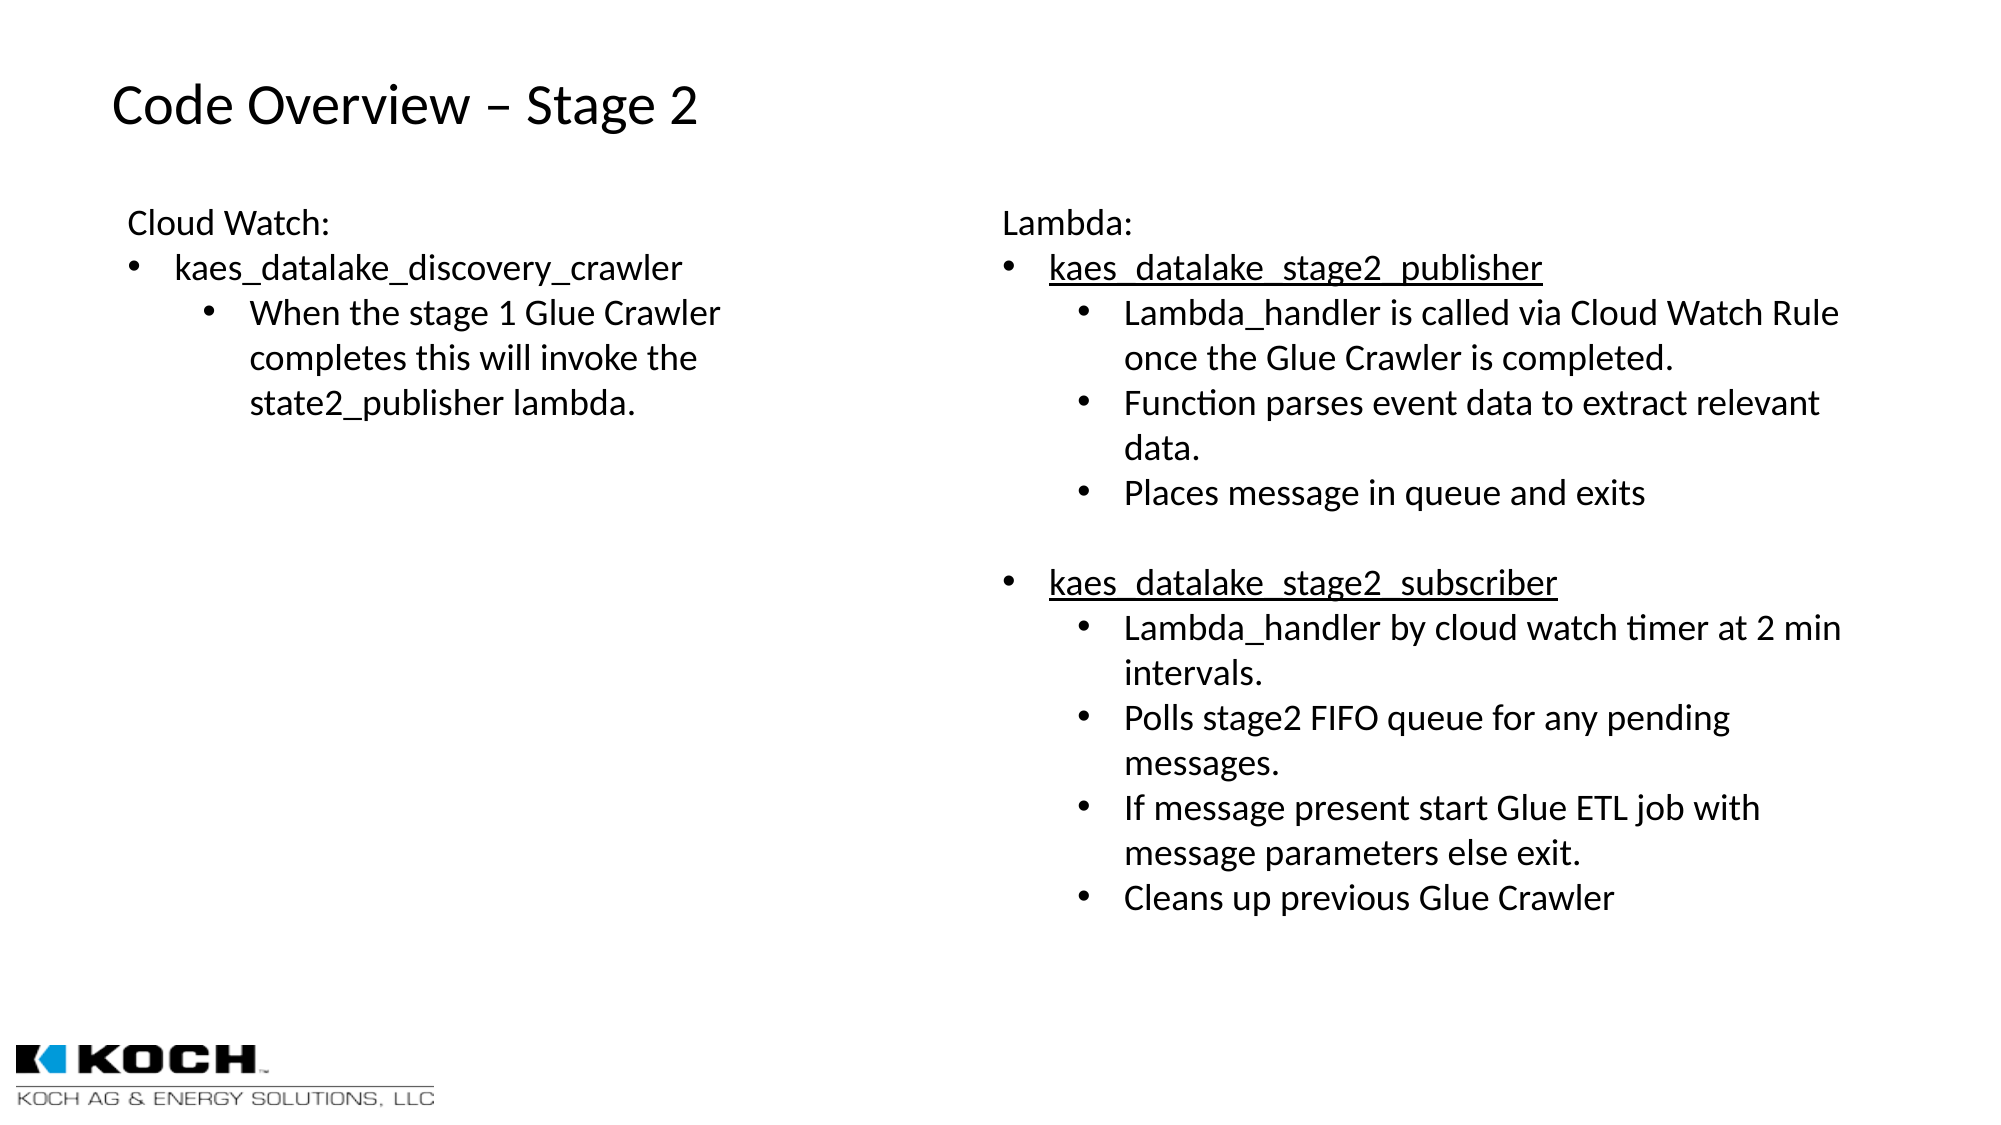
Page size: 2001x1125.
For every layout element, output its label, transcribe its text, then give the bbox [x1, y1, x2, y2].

text_box Cloud Watch: kaes_datalake_discovery_crawler When the stage 1 Glue Crawler completes this will invoke the state2_publisher lambda. [112, 190, 876, 476]
title Code Overview – Stage 2 [112, 65, 1888, 137]
picture [16, 1045, 434, 1109]
text_box Lambda: kaes_datalake_stage2_publisher Lambda_handler is called via Cloud Watch Rule once the Glue Crawler is completed. Function parses event data to extract relevant data. Places message in queue and exits kaes_datalake_stage2_subscriber Lambda_handler by cloud watch timer at 2 min intervals. Polls stage2 FIFO queue for any pending messages. If message present start Glue ETL job with message parameters else exit. Cleans up previous Glue Crawler [987, 190, 1888, 926]
